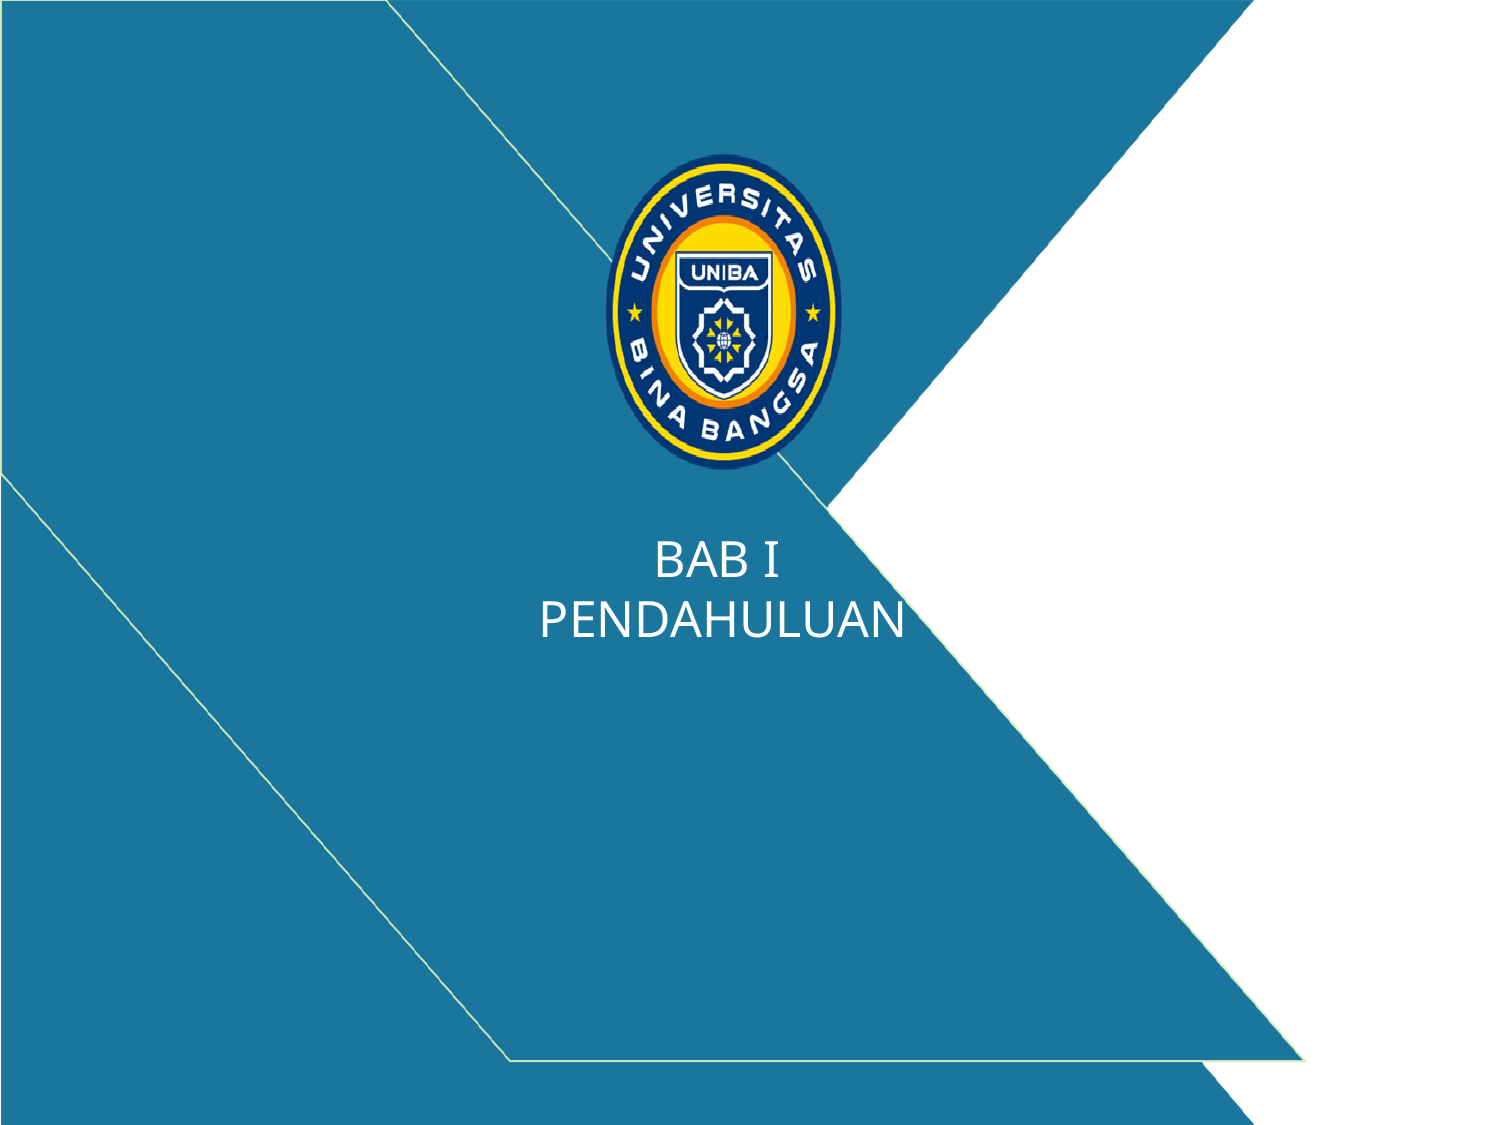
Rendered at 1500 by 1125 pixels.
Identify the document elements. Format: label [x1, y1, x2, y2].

picture [0, 0, 1307, 1125]
